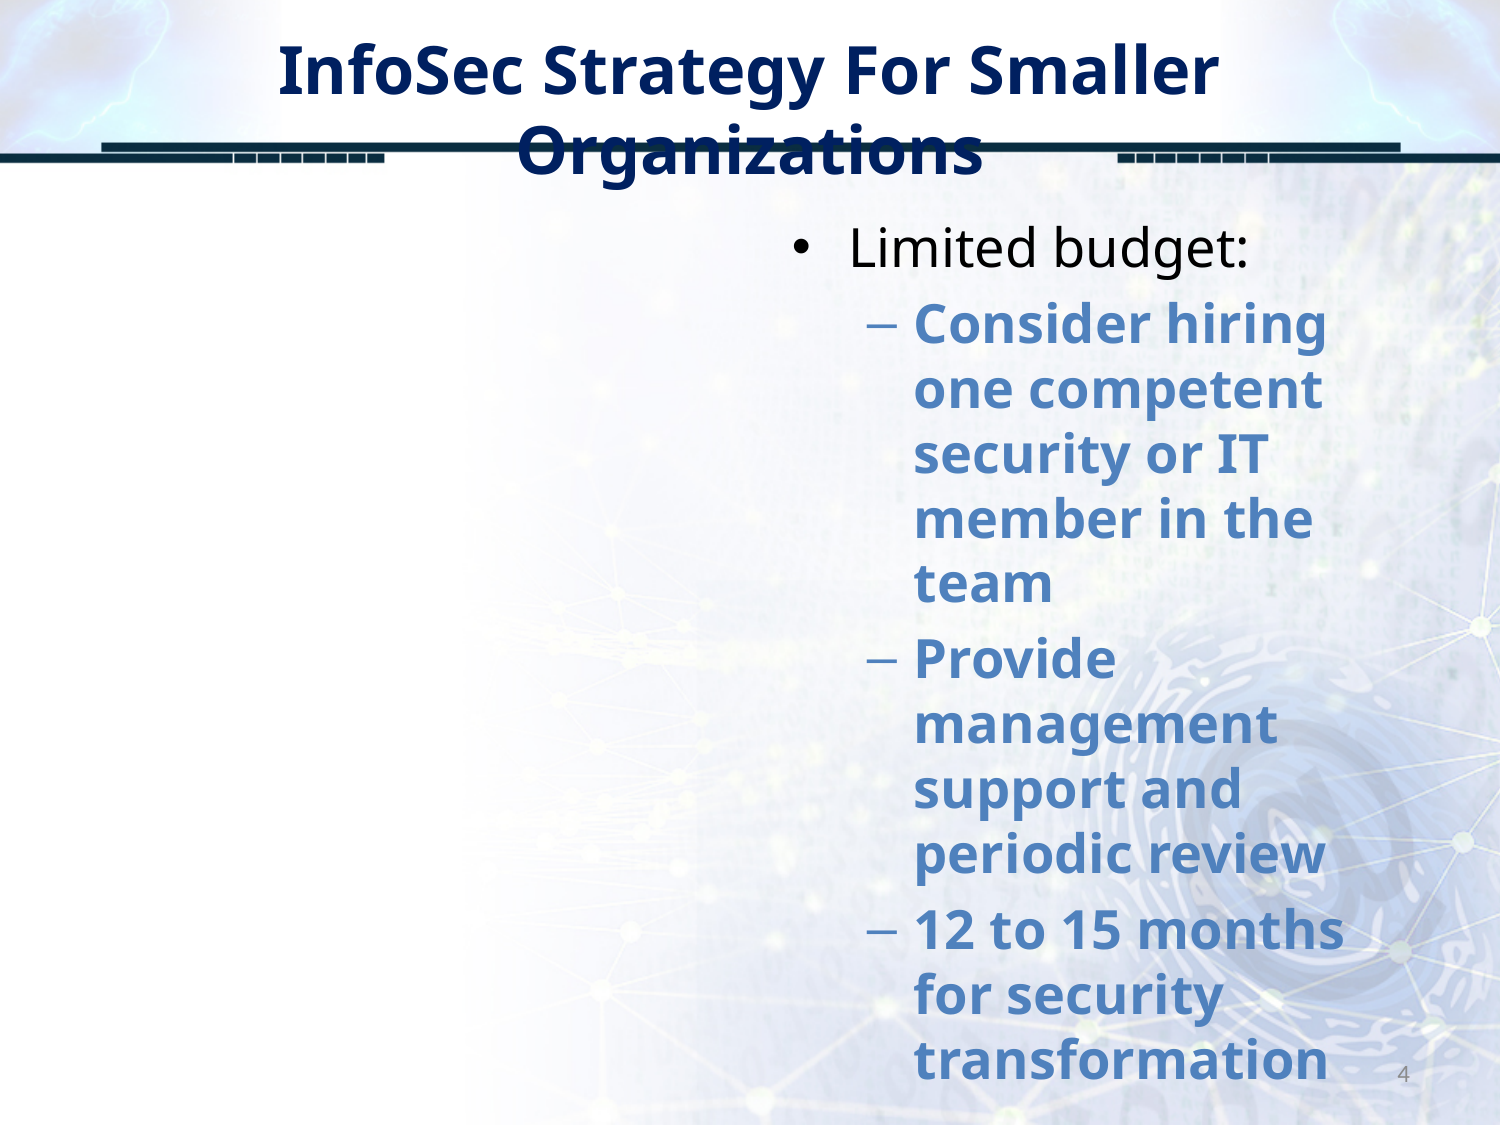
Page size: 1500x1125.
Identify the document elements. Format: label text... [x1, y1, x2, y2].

slide_number 4 [1074, 1042, 1425, 1103]
title InfoSec Strategy For Smaller Organizations [75, 34, 1425, 182]
picture [0, 0, 1500, 1125]
list Limited budget: Consider hiring one competent security or IT member in the team Provide management support and periodic review 12 to 15 months for security transformation [776, 205, 1432, 1023]
